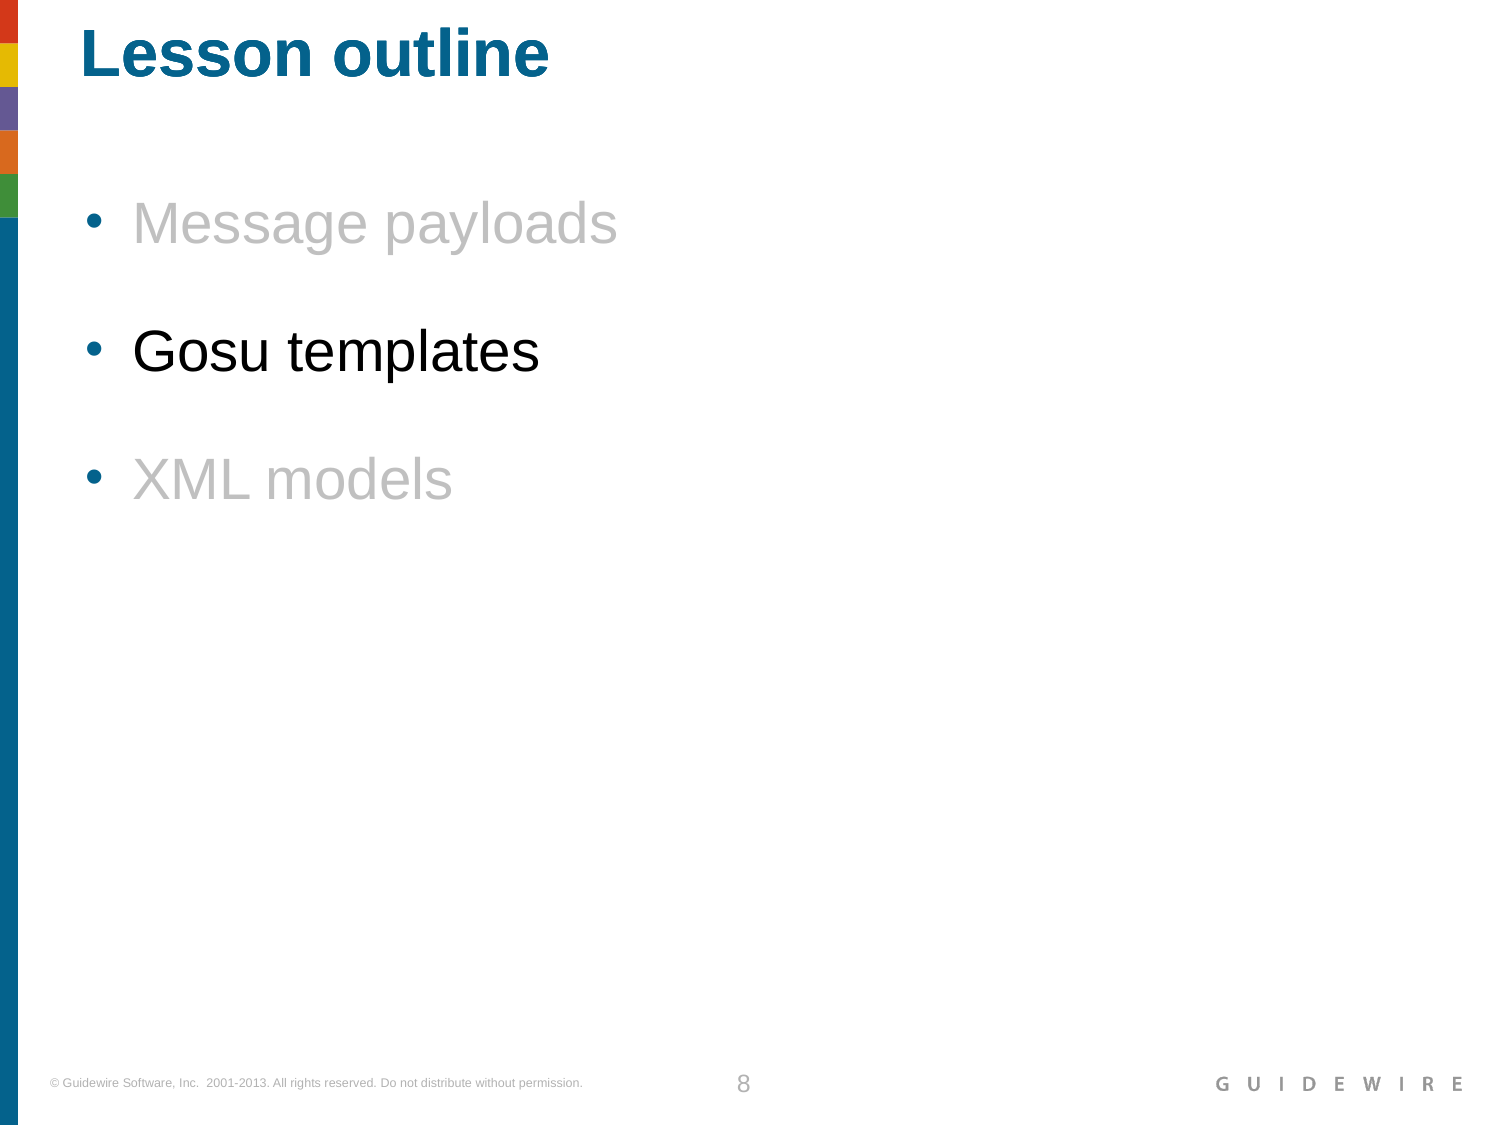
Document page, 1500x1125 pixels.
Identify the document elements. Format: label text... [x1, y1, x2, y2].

list Message payloads Gosu templates XML models [85, 149, 1450, 1050]
picture [1215, 1073, 1480, 1096]
